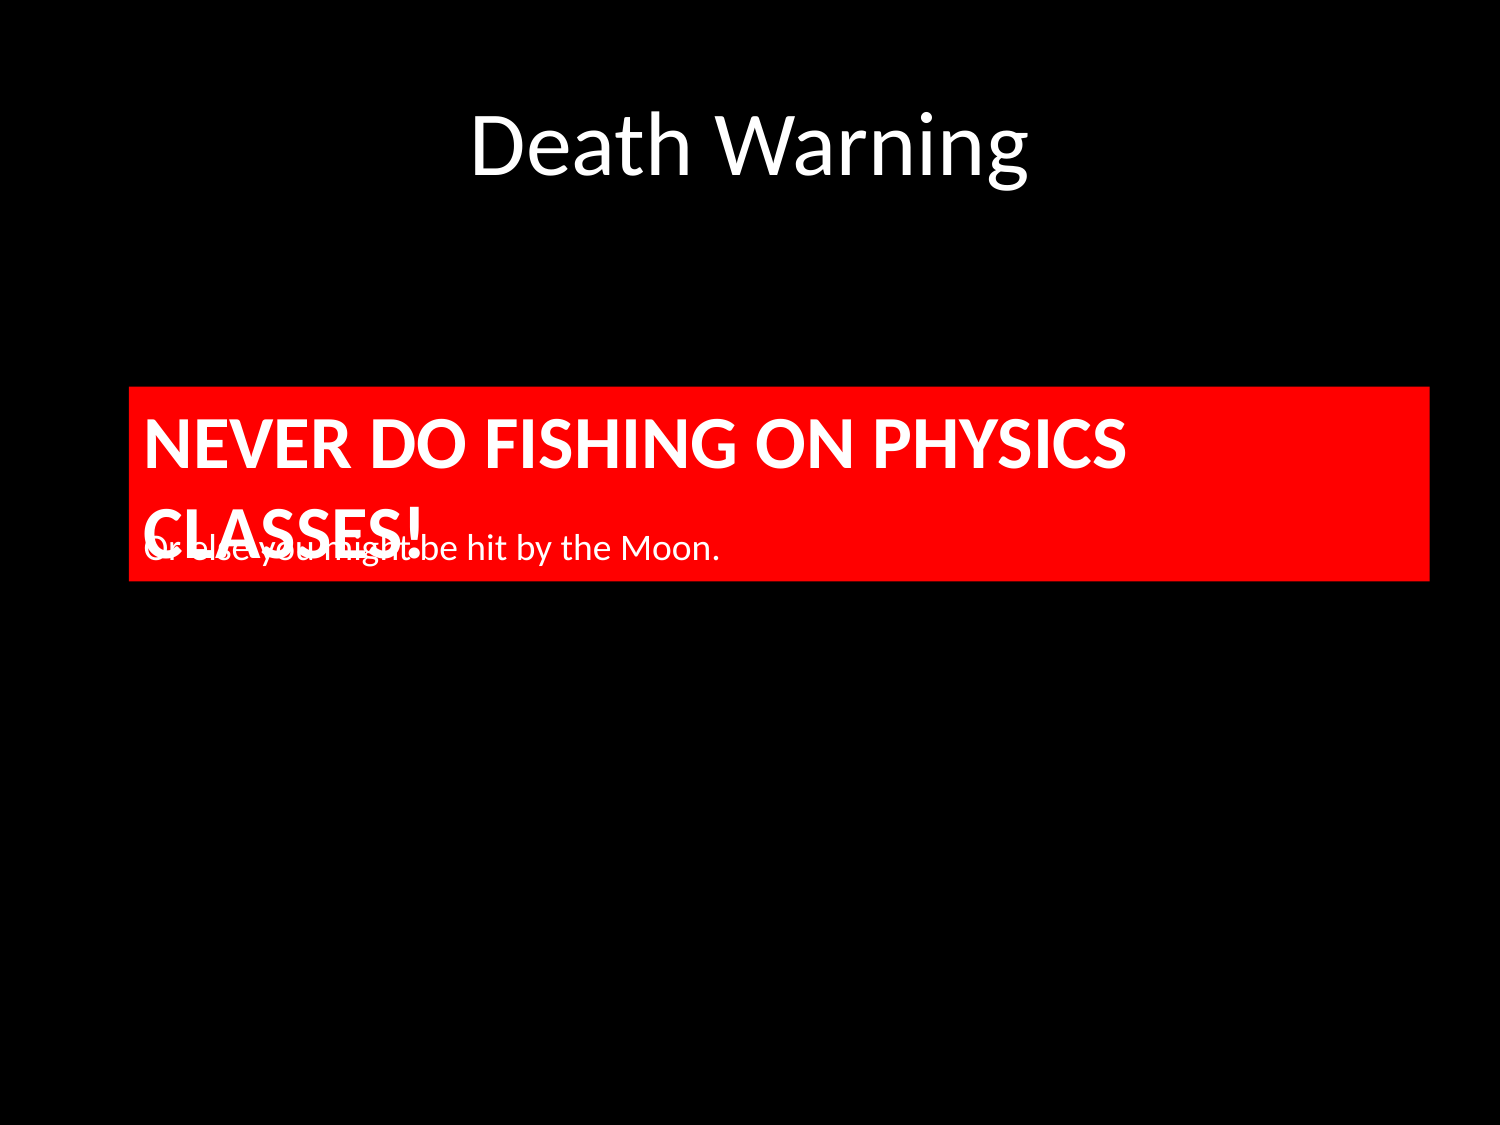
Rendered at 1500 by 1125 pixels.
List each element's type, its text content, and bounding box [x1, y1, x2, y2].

title Death Warning [75, 45, 1425, 233]
text_box Or else you might be hit by the Moon. [128, 515, 973, 576]
text_box NEVER DO FISHING ON PHYSICS CLASSES! [128, 386, 1430, 582]
